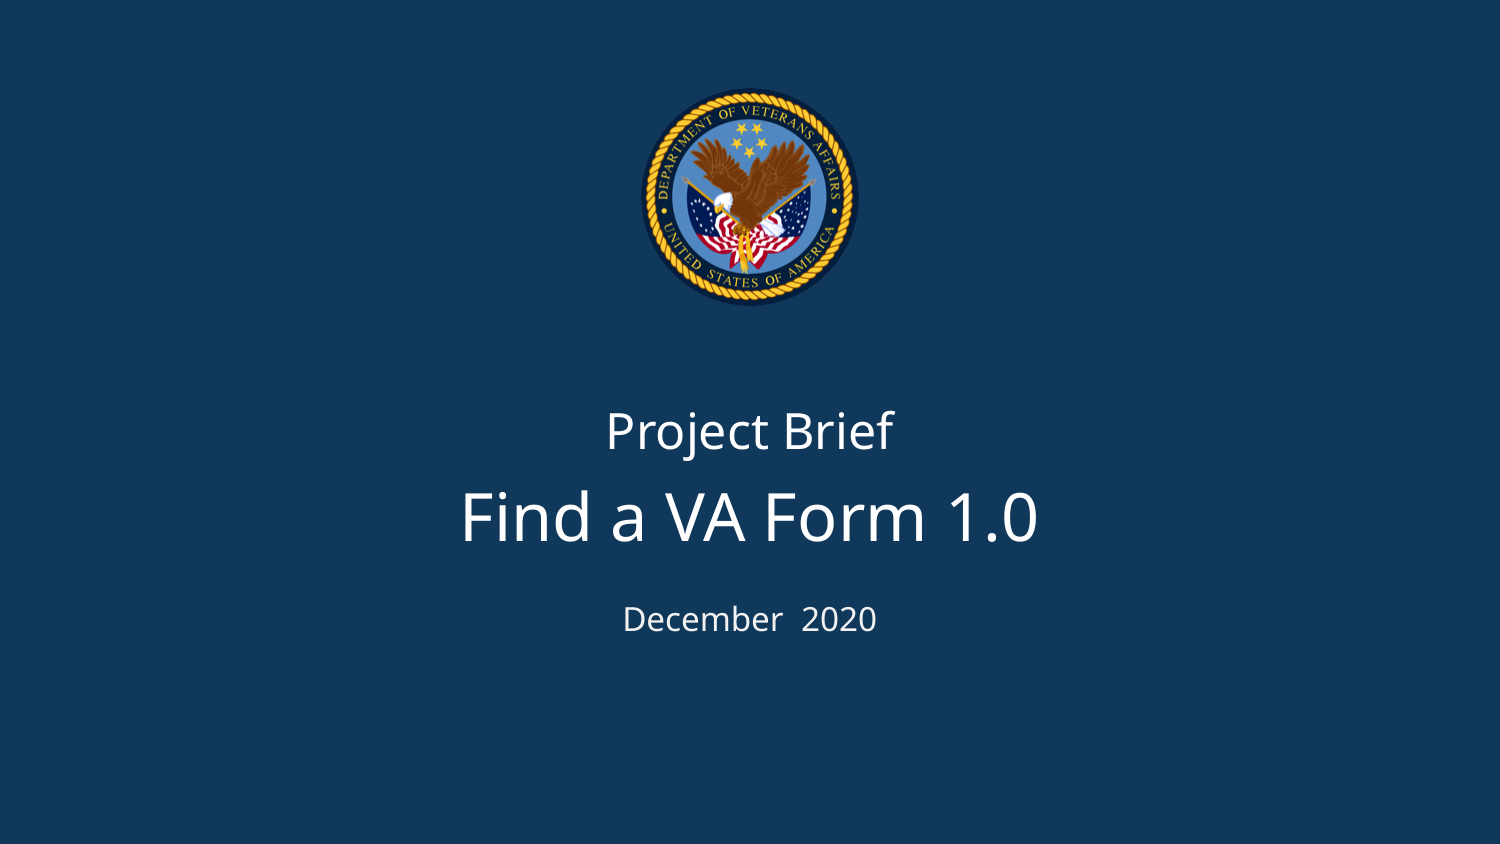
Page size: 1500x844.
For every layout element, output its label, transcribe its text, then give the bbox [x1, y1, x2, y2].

text_box Project Brief Find a VA Form 1.0 [0, 379, 1500, 597]
picture [641, 88, 859, 306]
text_box December 2020 [187, 583, 1313, 650]
